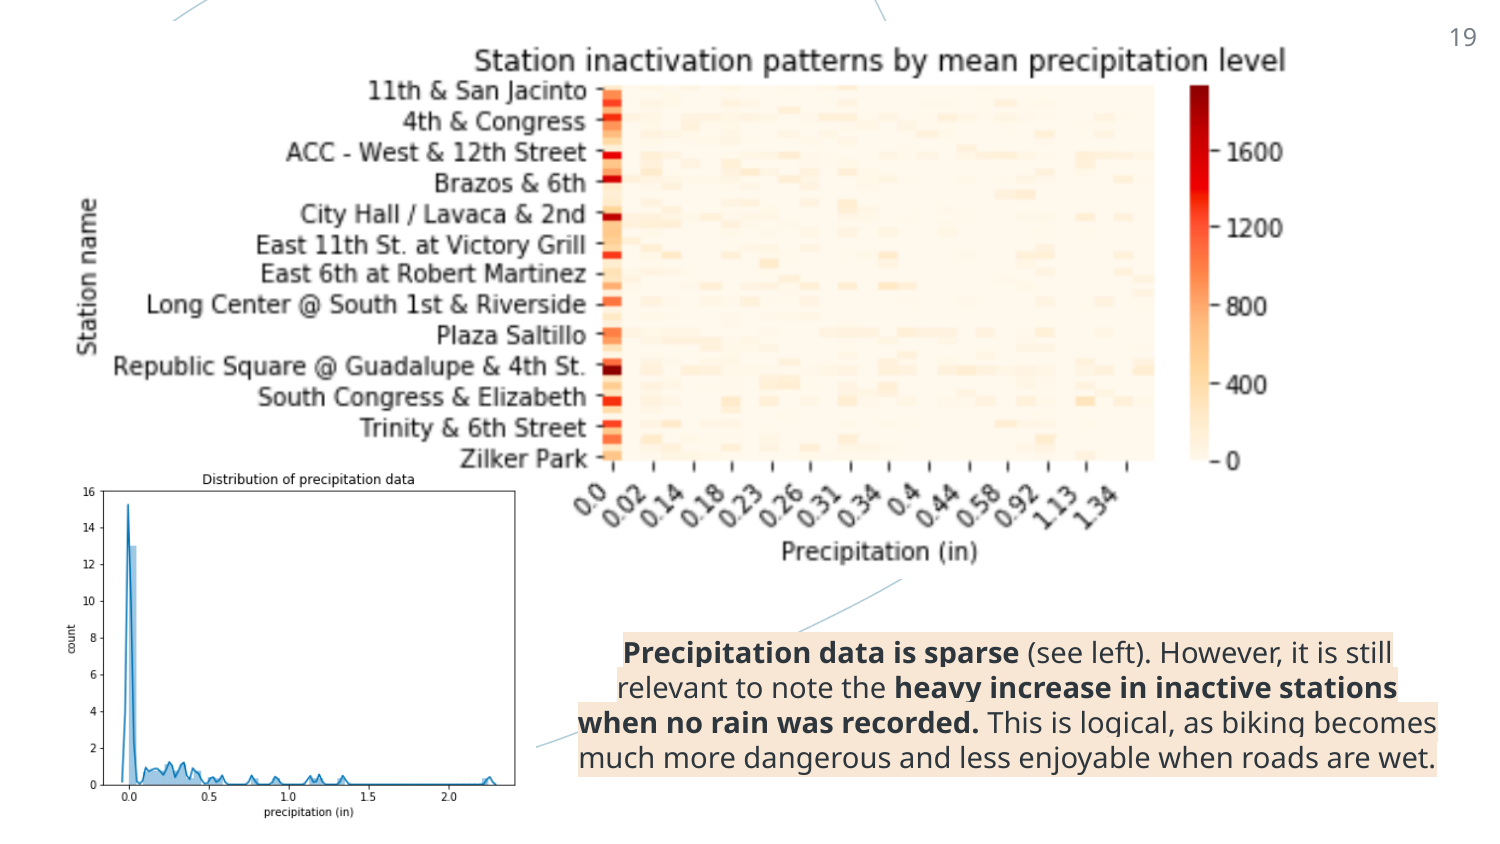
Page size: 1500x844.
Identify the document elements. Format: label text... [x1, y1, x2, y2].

picture [49, 20, 1336, 828]
slide_number ‹#› [1387, 21, 1478, 86]
list Precipitation data is sparse (see left). However, it is still relevant to note the heavy increase in inactive stations when no rain was recorded. This is logical, as biking becomes much more dangerous and less enjoyable when roads are wet. [574, 594, 1441, 775]
